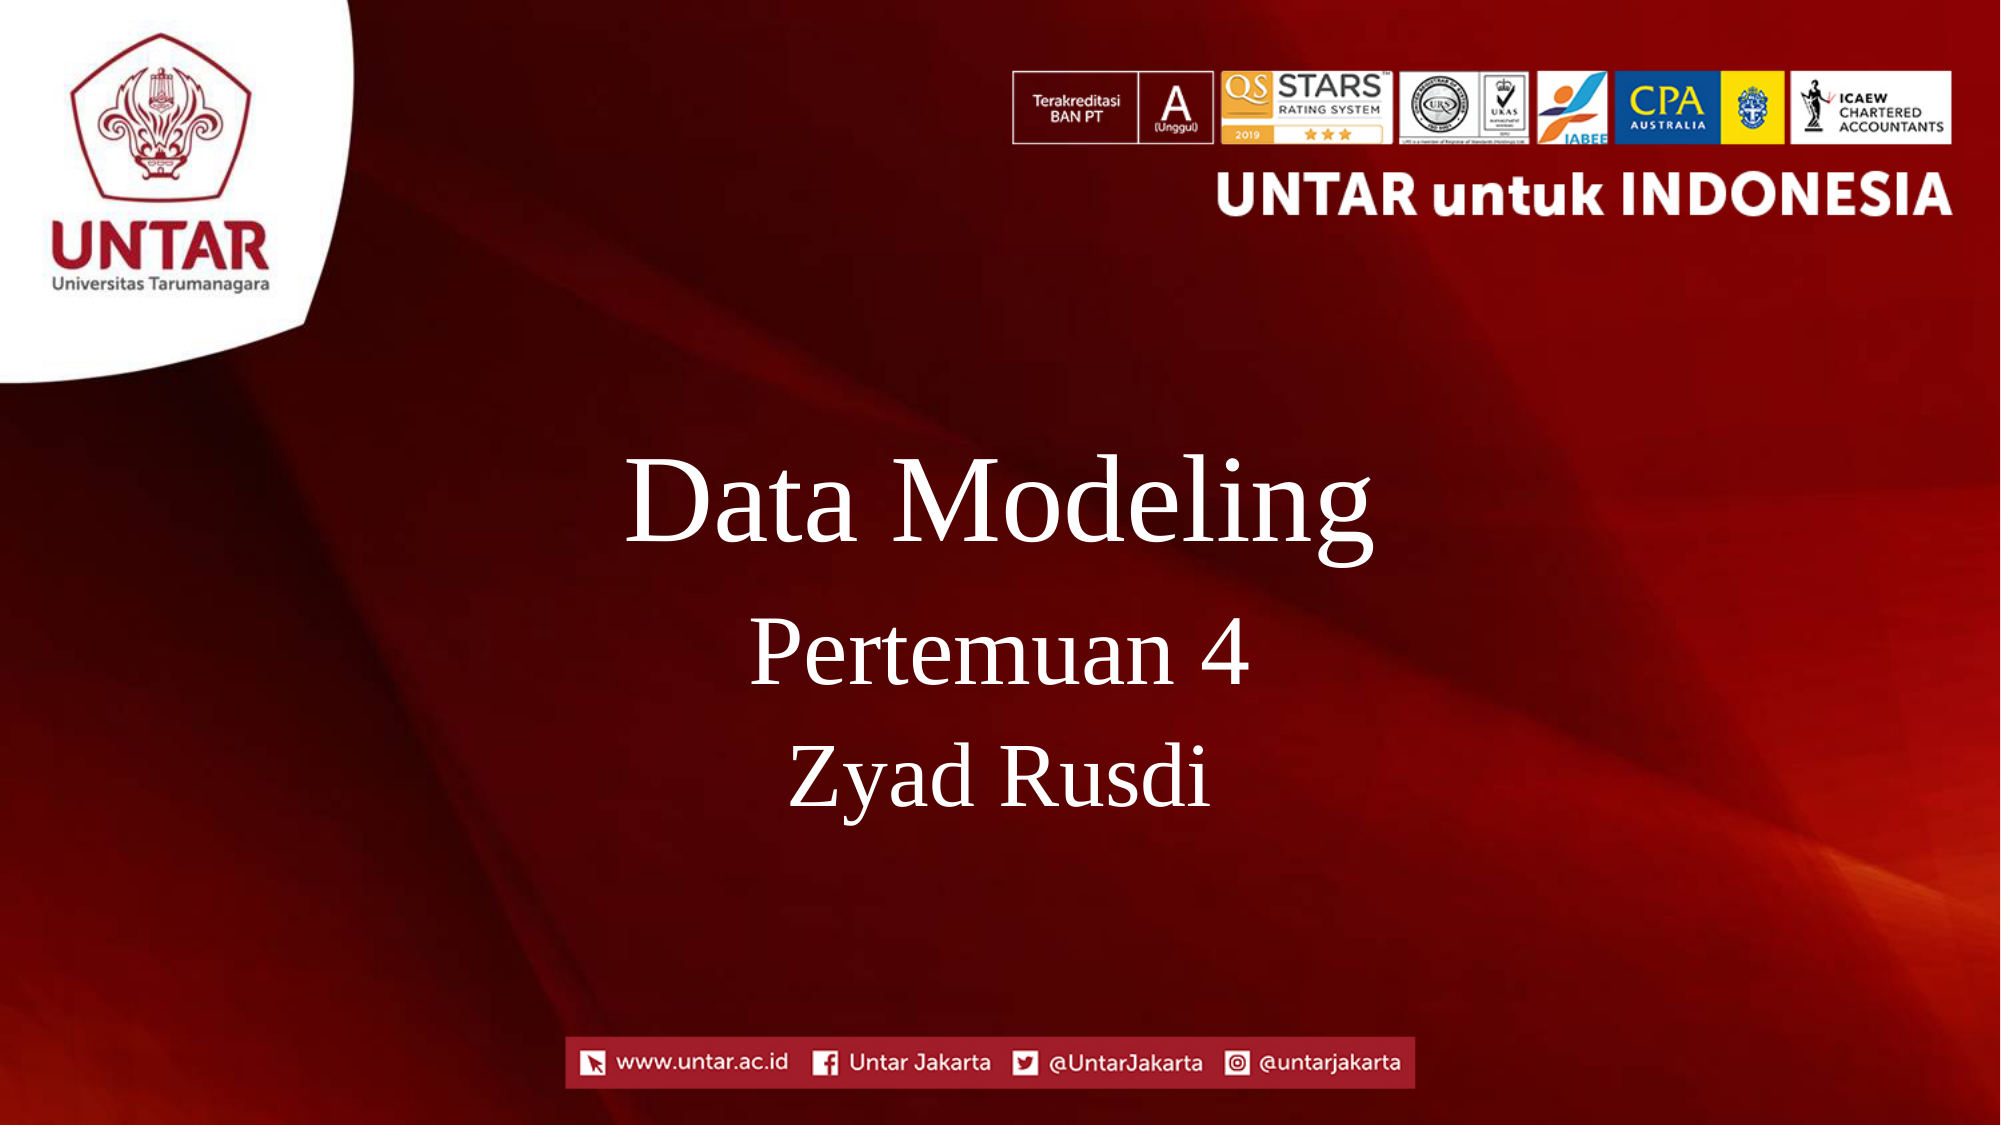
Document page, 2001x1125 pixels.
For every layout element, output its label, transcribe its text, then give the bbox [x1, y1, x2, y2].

title Data Modeling [249, 184, 1750, 576]
picture [0, 0, 2001, 1125]
subtitle Pertemuan 4 Zyad Rusdi [249, 590, 1750, 863]
